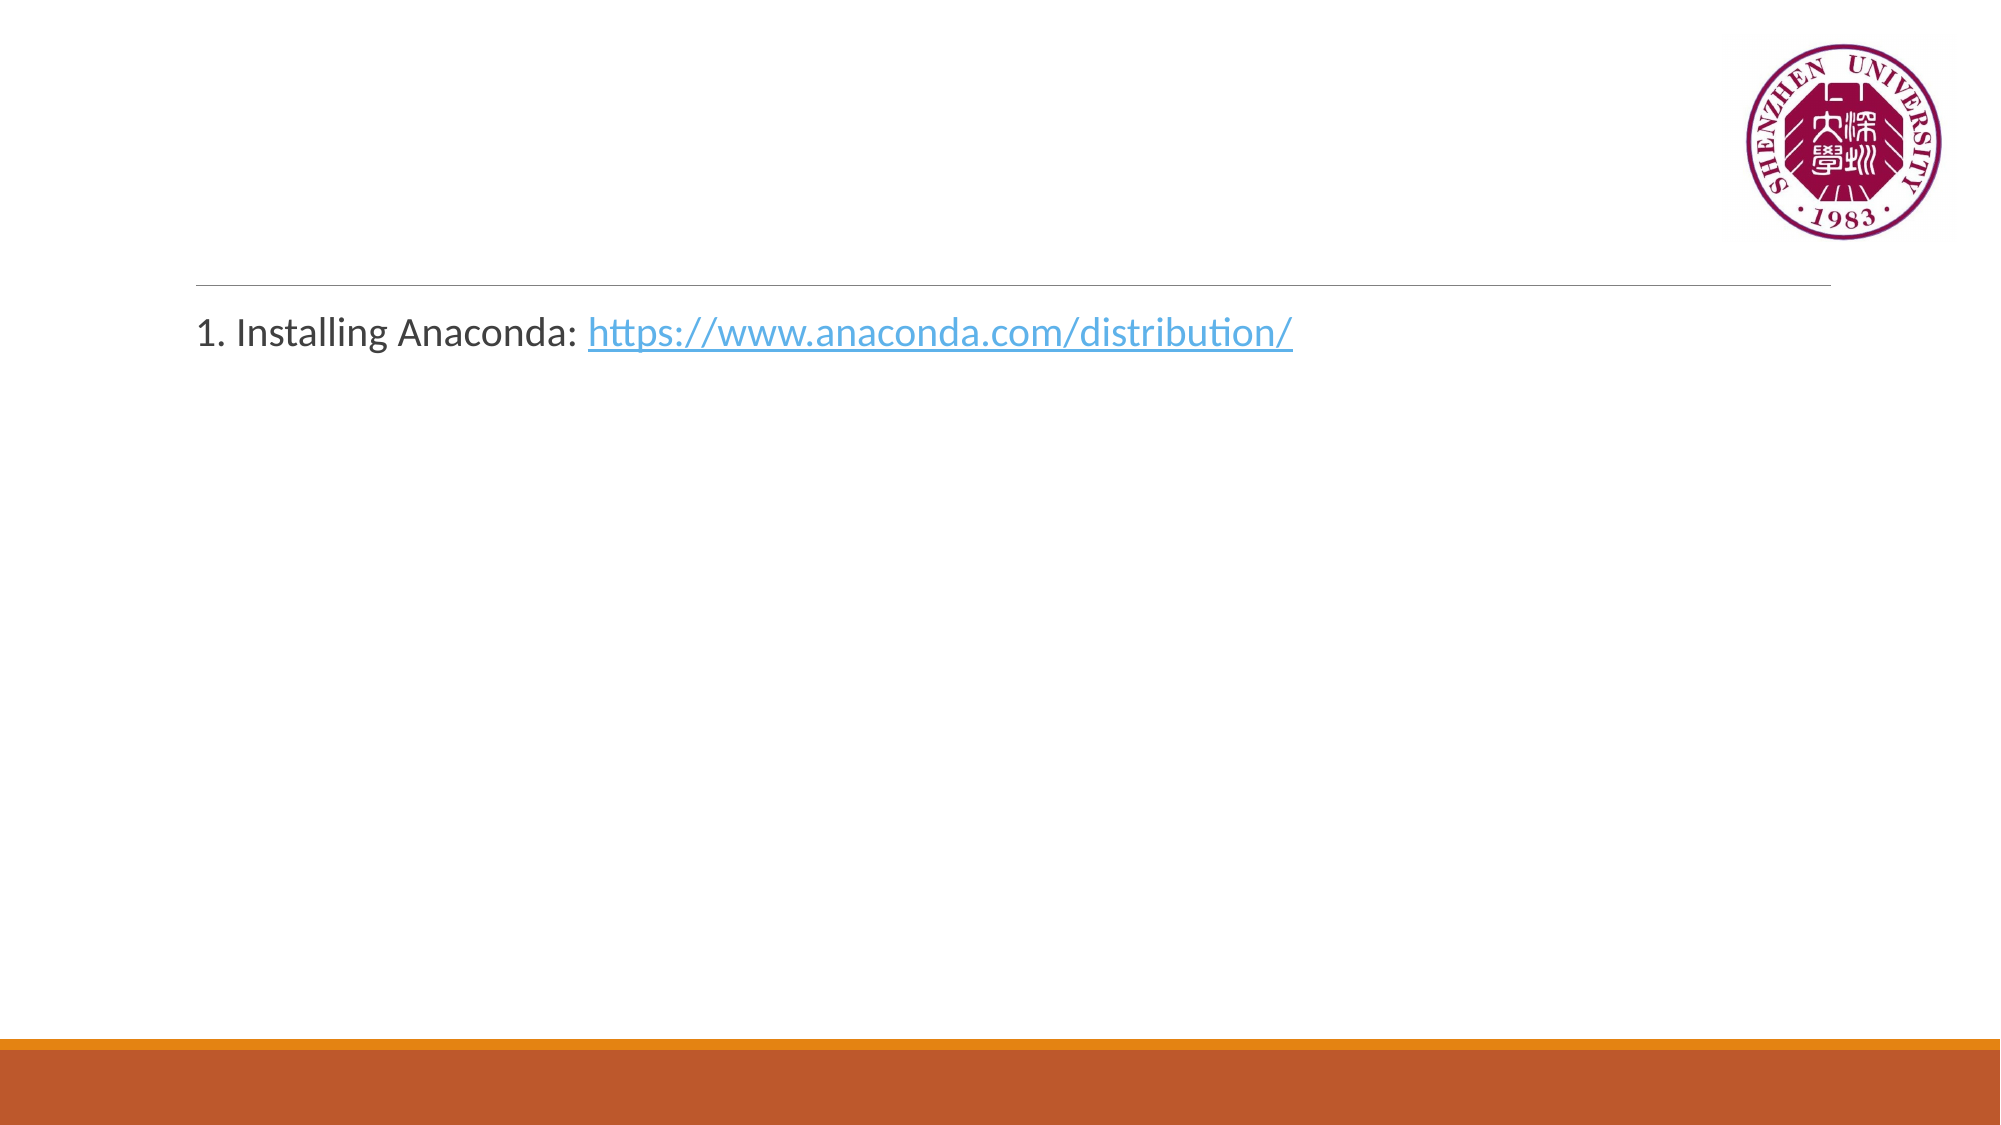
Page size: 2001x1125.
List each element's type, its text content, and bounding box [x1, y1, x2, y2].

list 1. Installing Anaconda: https://www.anaconda.com/distribution/ [180, 302, 1830, 963]
picture [1722, 34, 1957, 242]
